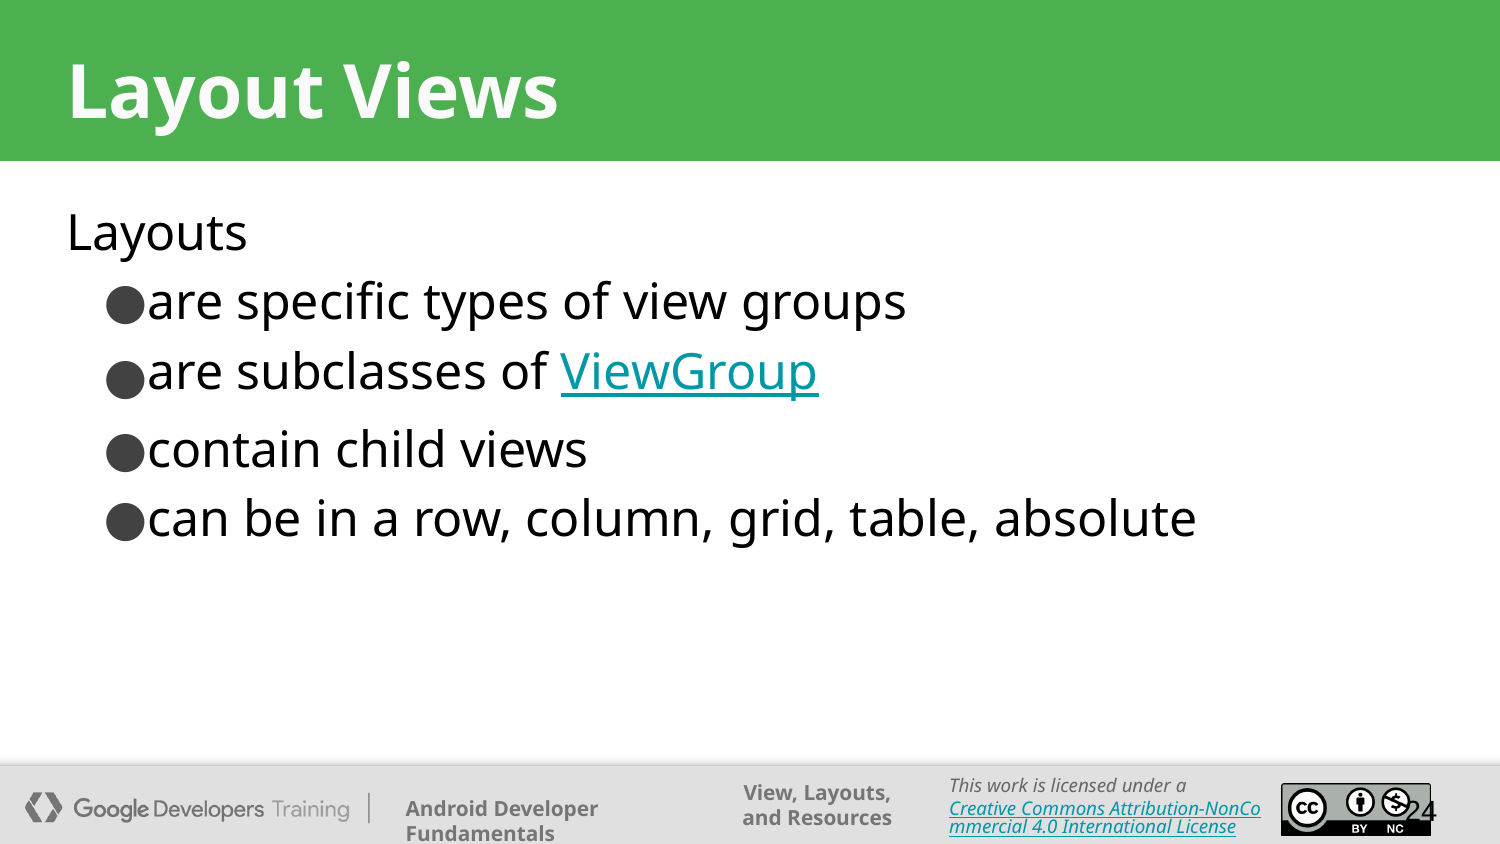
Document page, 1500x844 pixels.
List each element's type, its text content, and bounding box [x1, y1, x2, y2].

list Layouts are specific types of view groups are subclasses of ViewGroup contain child views can be in a row, column, grid, table, absolute [51, 176, 1449, 737]
title Layout Views [51, 28, 1449, 122]
picture [0, 161, 1500, 844]
slide_number 24 [1389, 777, 1480, 842]
